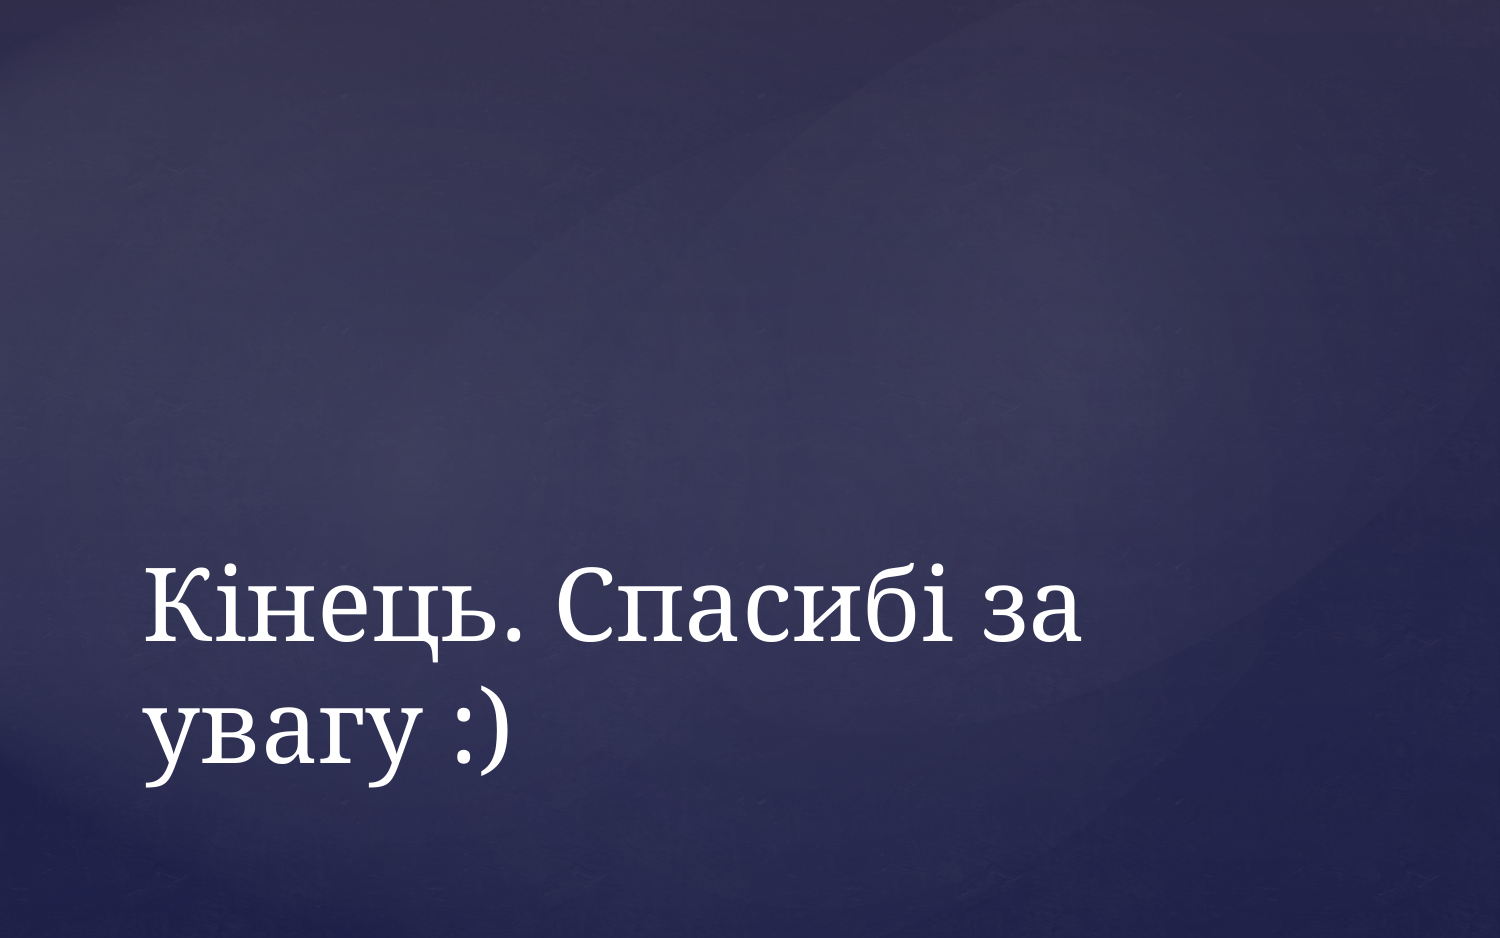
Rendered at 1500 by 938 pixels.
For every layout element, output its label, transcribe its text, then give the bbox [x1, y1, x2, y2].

title Кінець. Спасибі за увагу :) [127, 666, 1366, 792]
